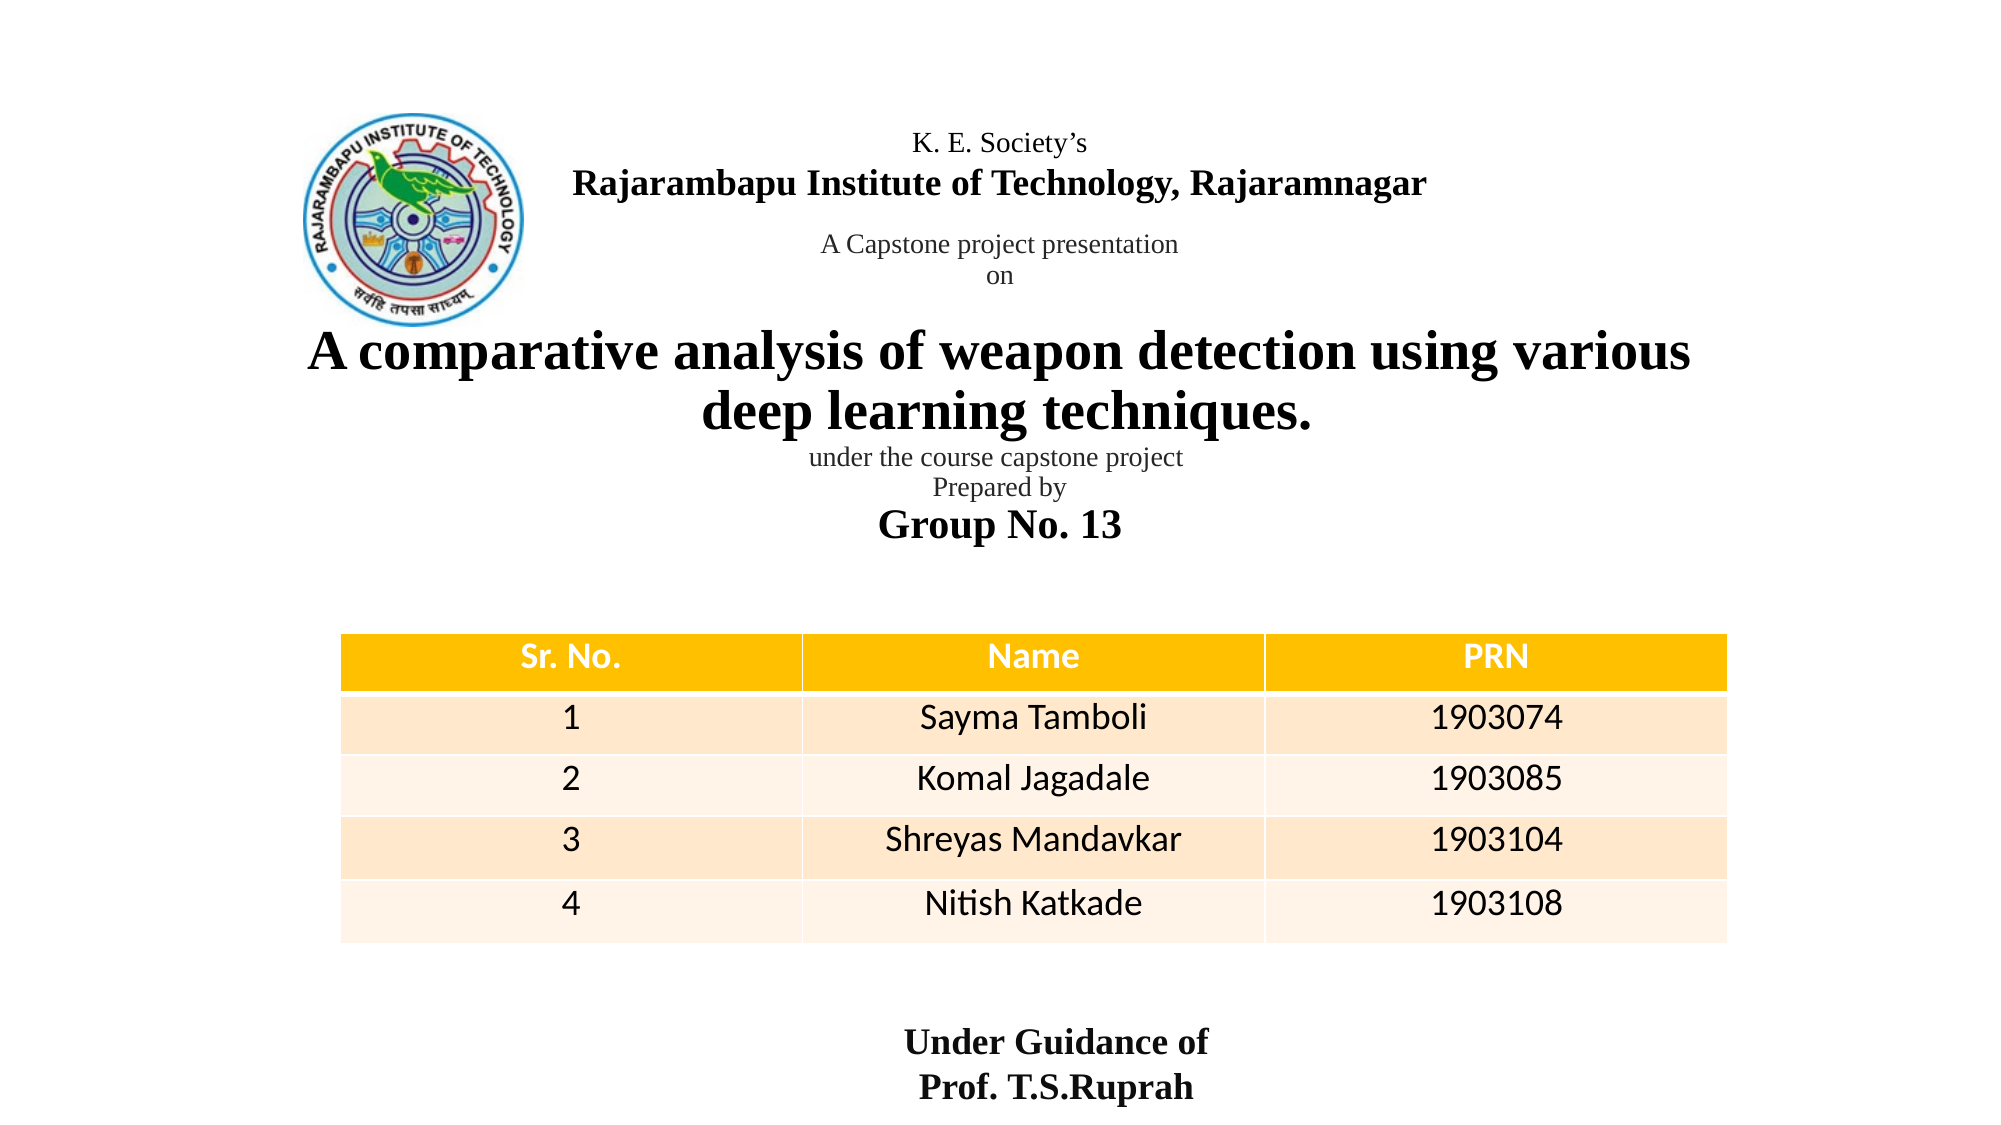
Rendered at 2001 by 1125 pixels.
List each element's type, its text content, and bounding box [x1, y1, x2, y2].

picture [303, 113, 524, 327]
table_cell Nitish Katkade [803, 881, 1264, 943]
text_box Under Guidance of Prof. T.S.Ruprah [556, 1009, 1557, 1115]
table_cell 4 [341, 881, 802, 943]
table_header Sr. No. [341, 634, 802, 691]
table_cell Sayma Tamboli [803, 697, 1264, 754]
table_cell 1903108 [1266, 881, 1727, 943]
title A Capstone project presentation on A comparative analysis of weapon detection using various deep learning techniques. under the course capstone project Prepared by Group No. 13 [95, 219, 1905, 622]
table_cell 1903085 [1266, 756, 1727, 815]
table_cell 1903104 [1266, 817, 1727, 879]
table_cell 2 [341, 756, 802, 815]
table_header Name [803, 634, 1264, 691]
table_cell 1903074 [1266, 697, 1727, 754]
text_box K. E. Society’s Rajarambapu Institute of Technology, Rajaramnagar [524, 115, 1500, 251]
table_header PRN [1266, 634, 1727, 691]
table_cell Komal Jagadale [803, 756, 1264, 815]
table_cell Shreyas Mandavkar [803, 817, 1264, 879]
table_cell 1 [341, 697, 802, 754]
table_cell 3 [341, 817, 802, 879]
